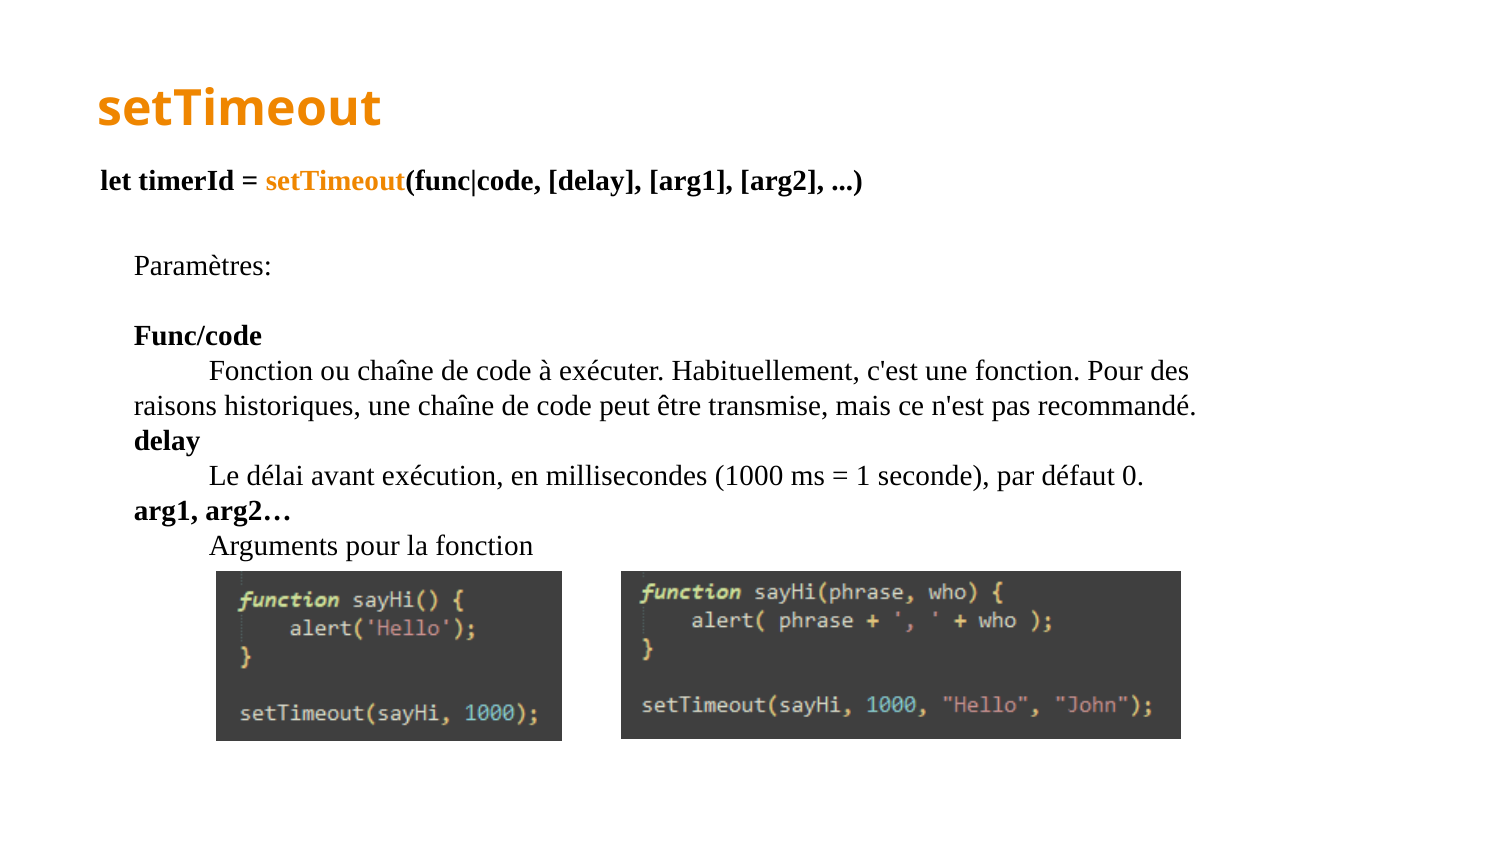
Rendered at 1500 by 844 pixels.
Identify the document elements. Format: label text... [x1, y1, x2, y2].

text_box setTimeout [97, 75, 1181, 136]
picture [216, 571, 562, 741]
text_box let timerId = setTimeout(func|code, [delay], [arg1], [arg2], ...) [92, 154, 933, 204]
text_box Paramètres: Func/code Fonction ou chaîne de code à exécuter. Habituellement, c'est une fonction. Pour des raisons historiques, une chaîne de code peut être transmise, mais ce n'est pas recommandé. delay Le délai avant exécution, en millisecondes (1000 ms = 1 seconde), par défaut 0. arg1, arg2… Arguments pour la fonction [126, 239, 1276, 569]
picture [621, 571, 1182, 740]
